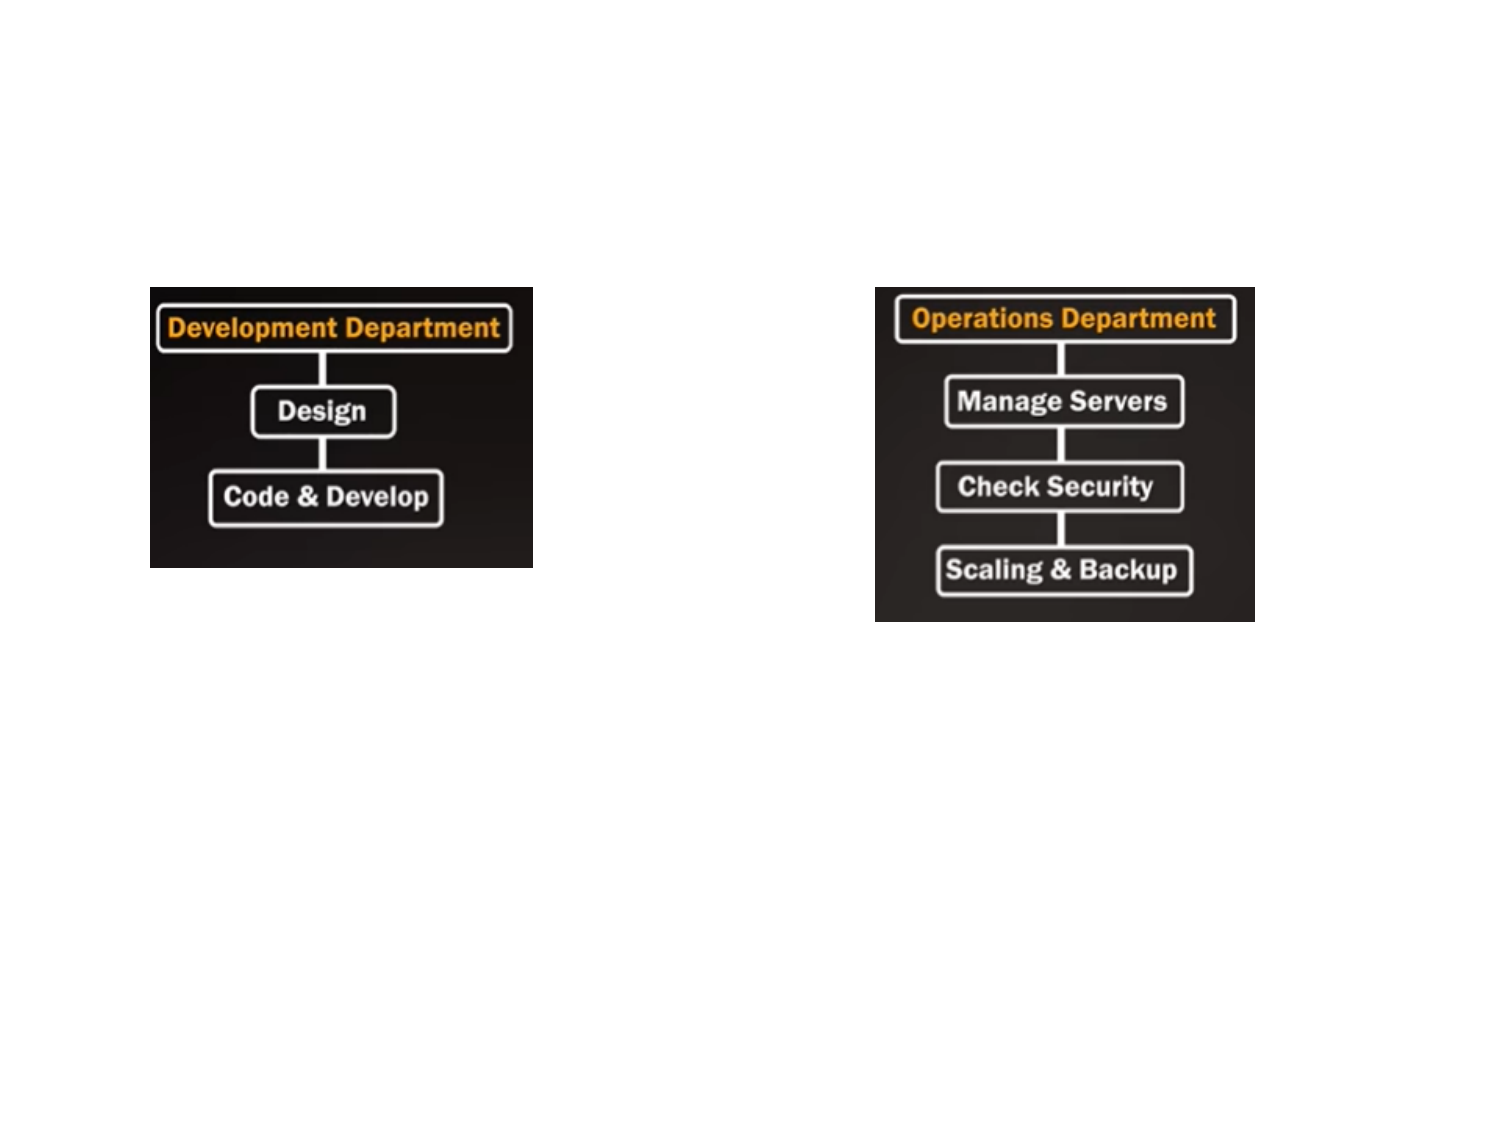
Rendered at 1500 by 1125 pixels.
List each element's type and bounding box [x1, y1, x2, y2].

list [149, 287, 533, 568]
picture [874, 287, 1255, 622]
